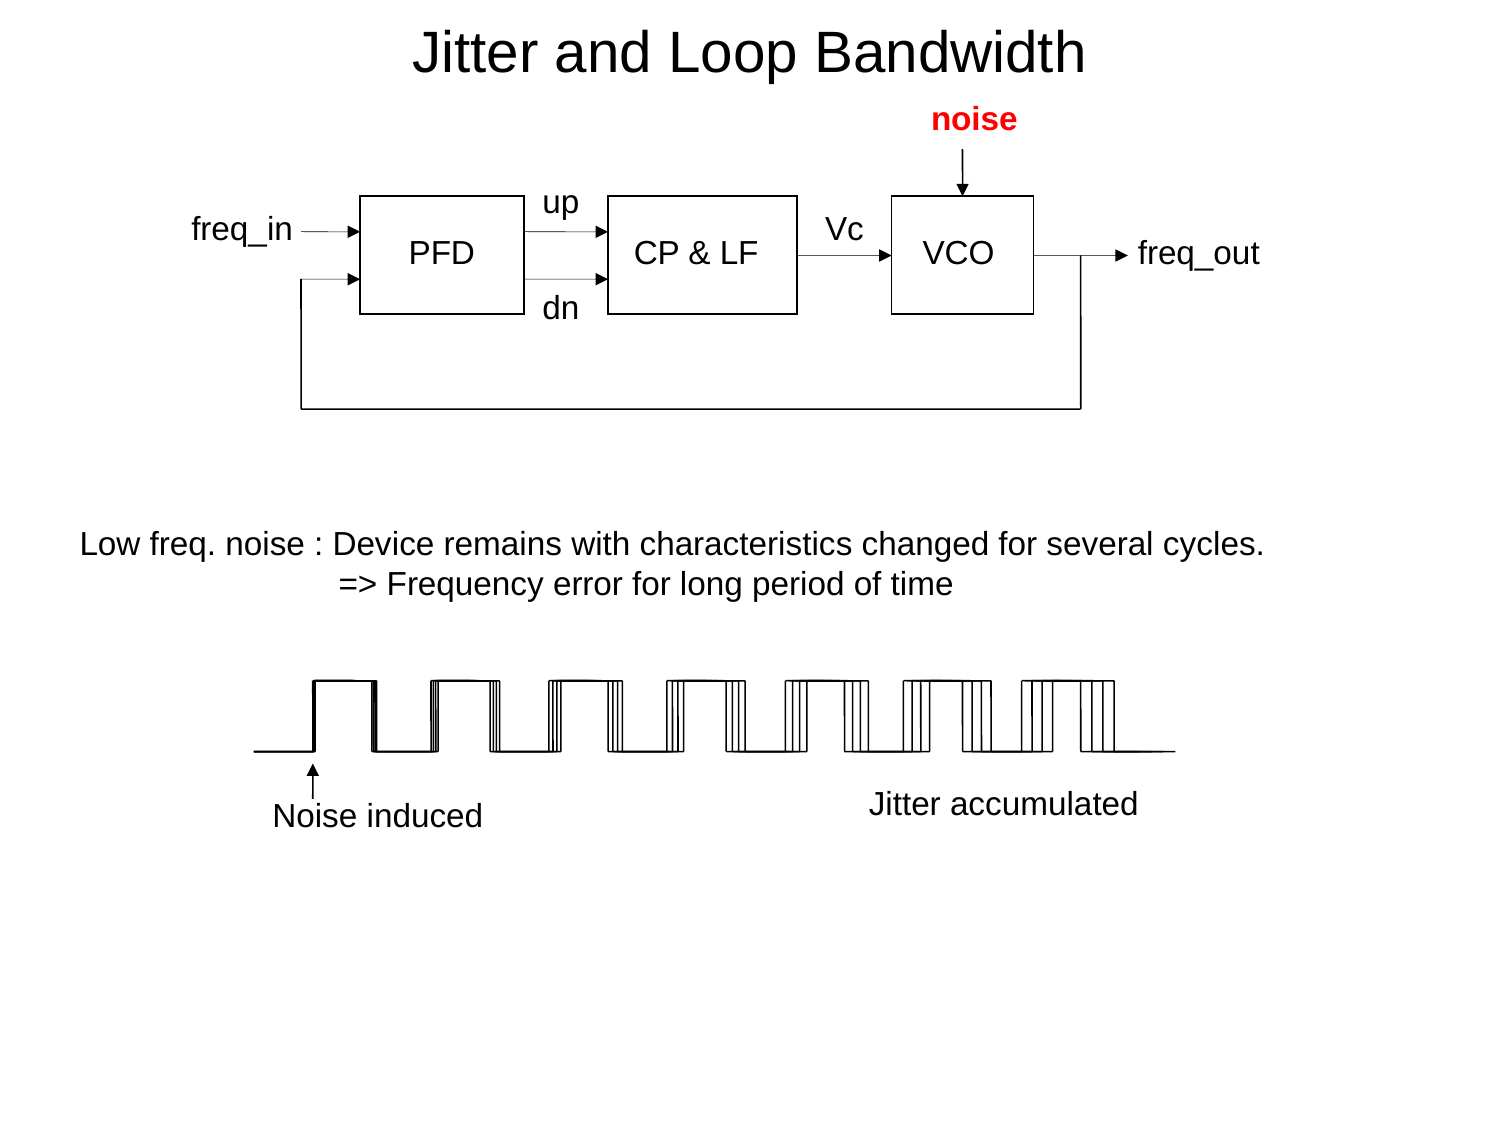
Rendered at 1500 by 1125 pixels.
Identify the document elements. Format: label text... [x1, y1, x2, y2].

text_box [891, 196, 1034, 315]
text_box [797, 255, 892, 262]
text_box Jitter accumulated [832, 775, 1176, 830]
text_box freq_in [159, 200, 325, 255]
text_box up [513, 172, 609, 228]
text_box Noise induced [241, 786, 514, 842]
text_box [302, 273, 361, 286]
text_box [306, 763, 320, 799]
text_box [360, 196, 524, 315]
text_box noise [867, 90, 1081, 145]
text_box freq_out [1092, 223, 1306, 279]
text_box Jitter and Loop Bandwidth [0, 6, 1500, 92]
text_box [523, 228, 609, 238]
text_box [325, 225, 360, 238]
text_box [608, 196, 798, 315]
text_box [595, 273, 608, 279]
text_box [956, 149, 969, 197]
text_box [253, 680, 1176, 752]
text_box Vc [797, 200, 892, 255]
text_box dn [513, 279, 609, 334]
text_box Low freq. noise : Device remains with characteristics changed for several cycles. => Frequency error for long period of time [64, 515, 1453, 610]
